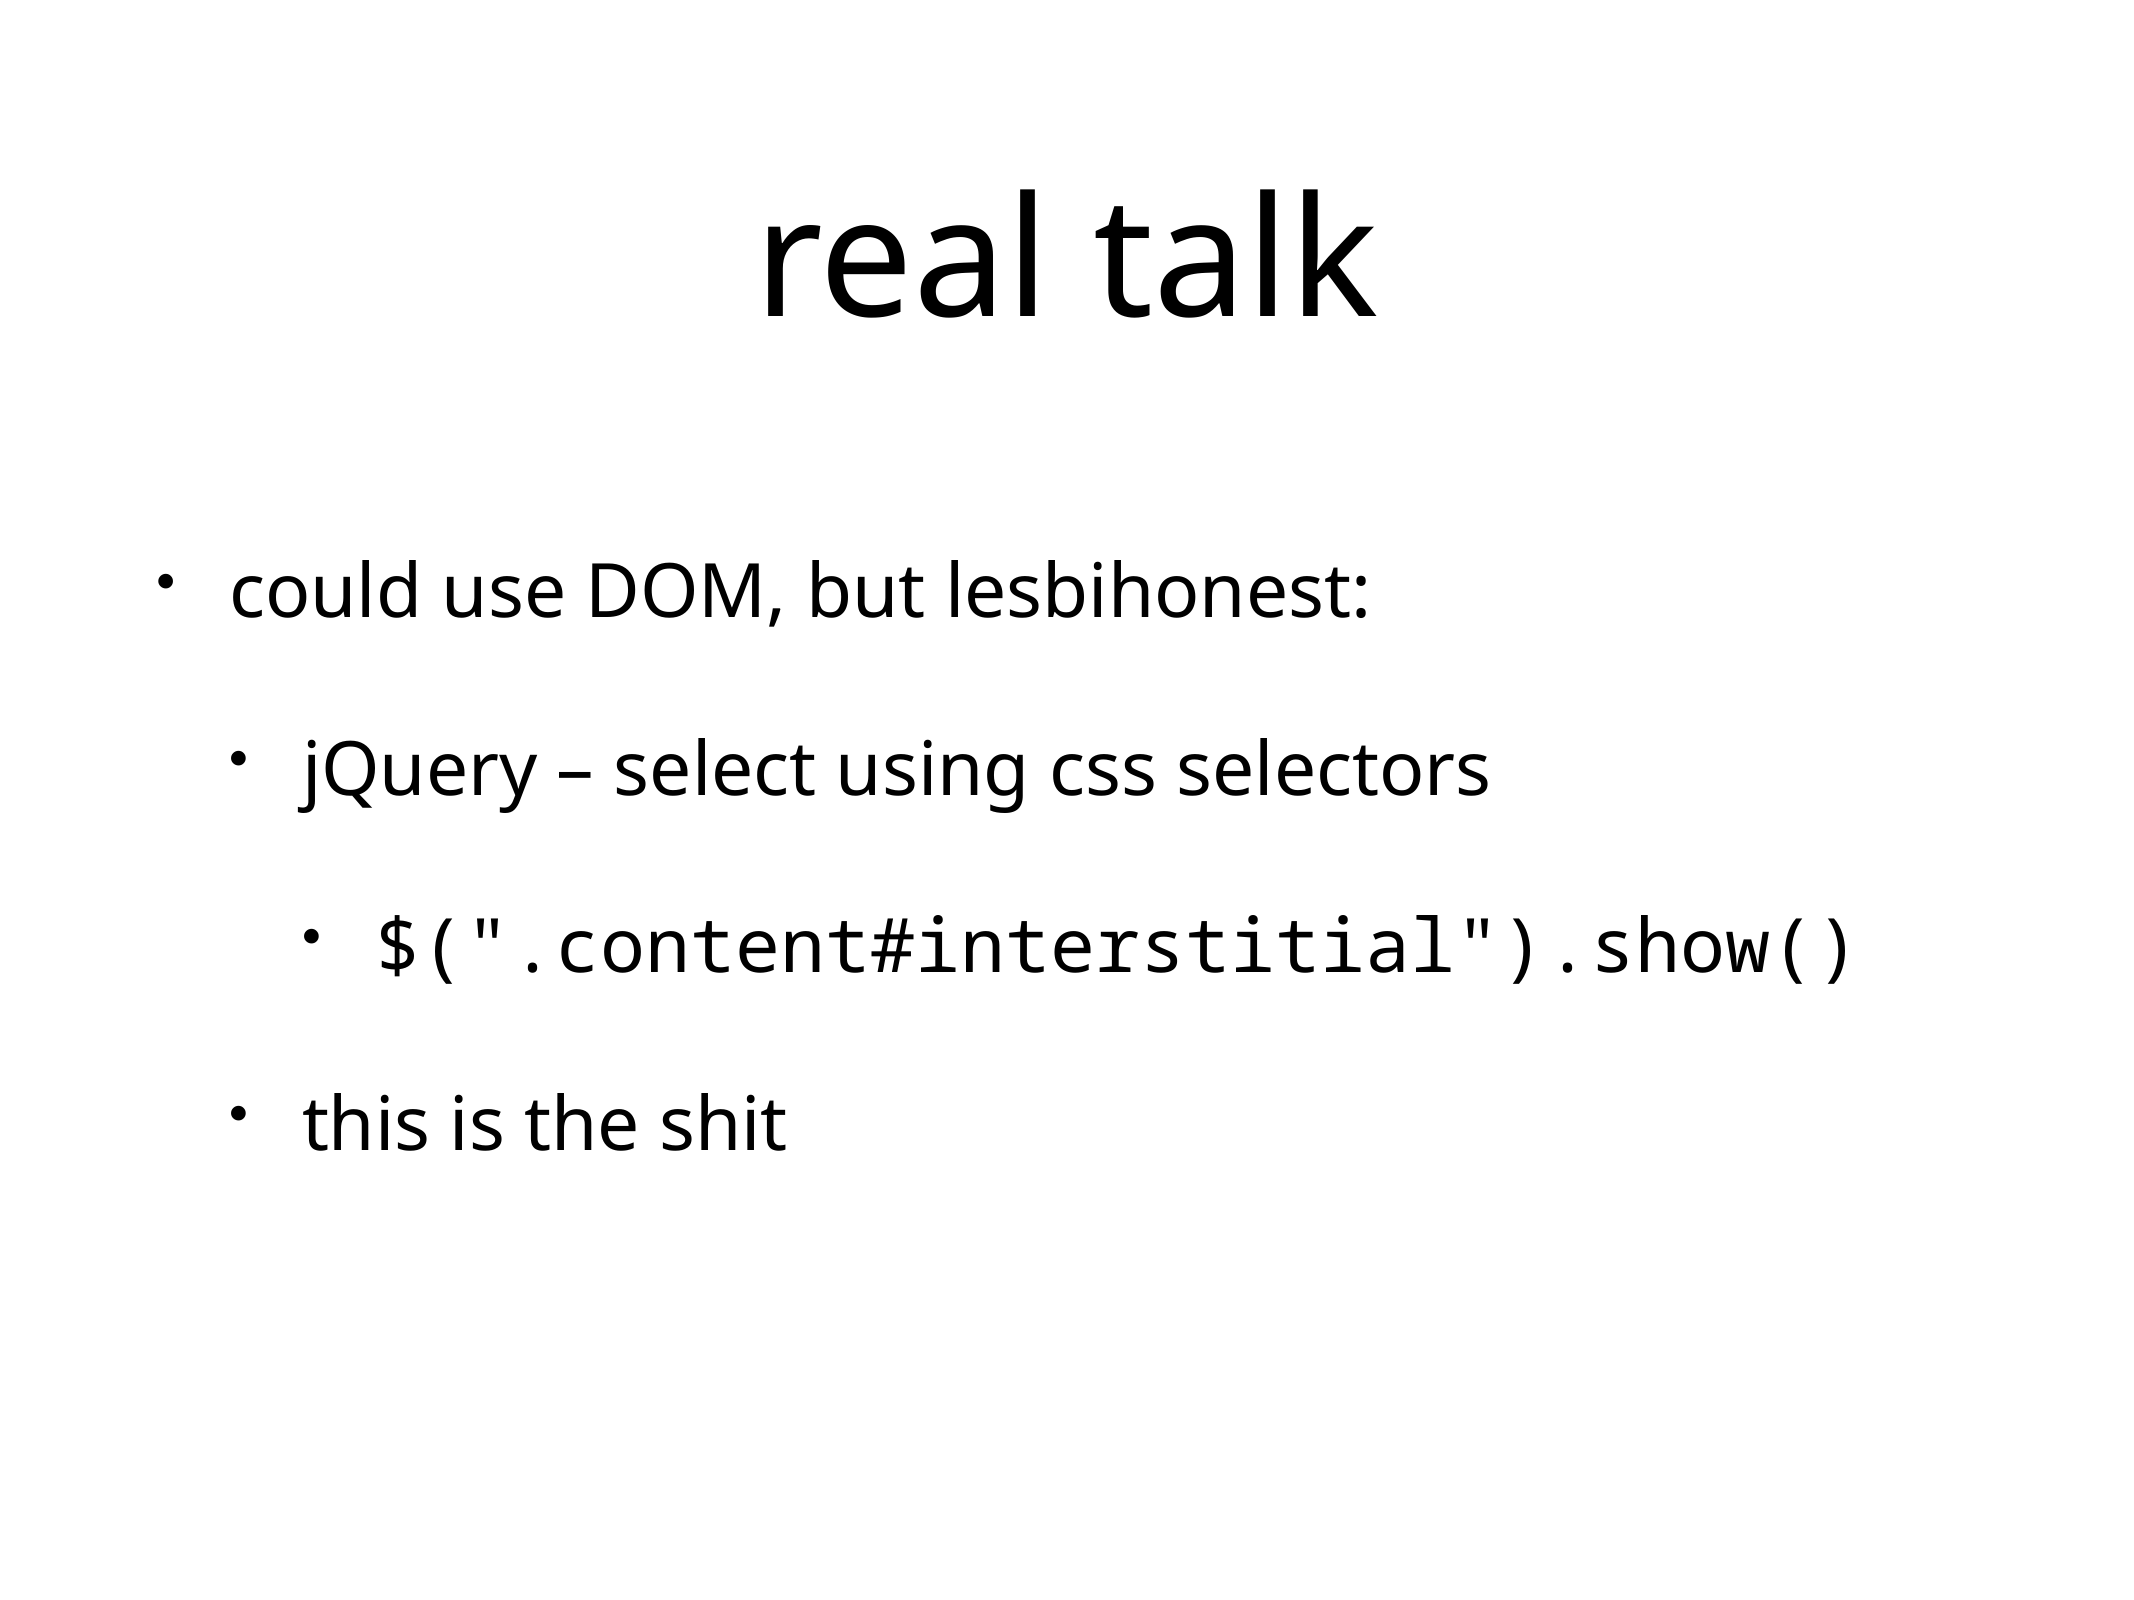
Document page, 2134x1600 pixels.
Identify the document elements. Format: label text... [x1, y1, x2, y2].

title real talk [155, 72, 1978, 426]
list could use DOM, but lesbihonest: jQuery – select using css selectors $(".content#interstitial").show() this is the shit [155, 426, 1978, 1459]
